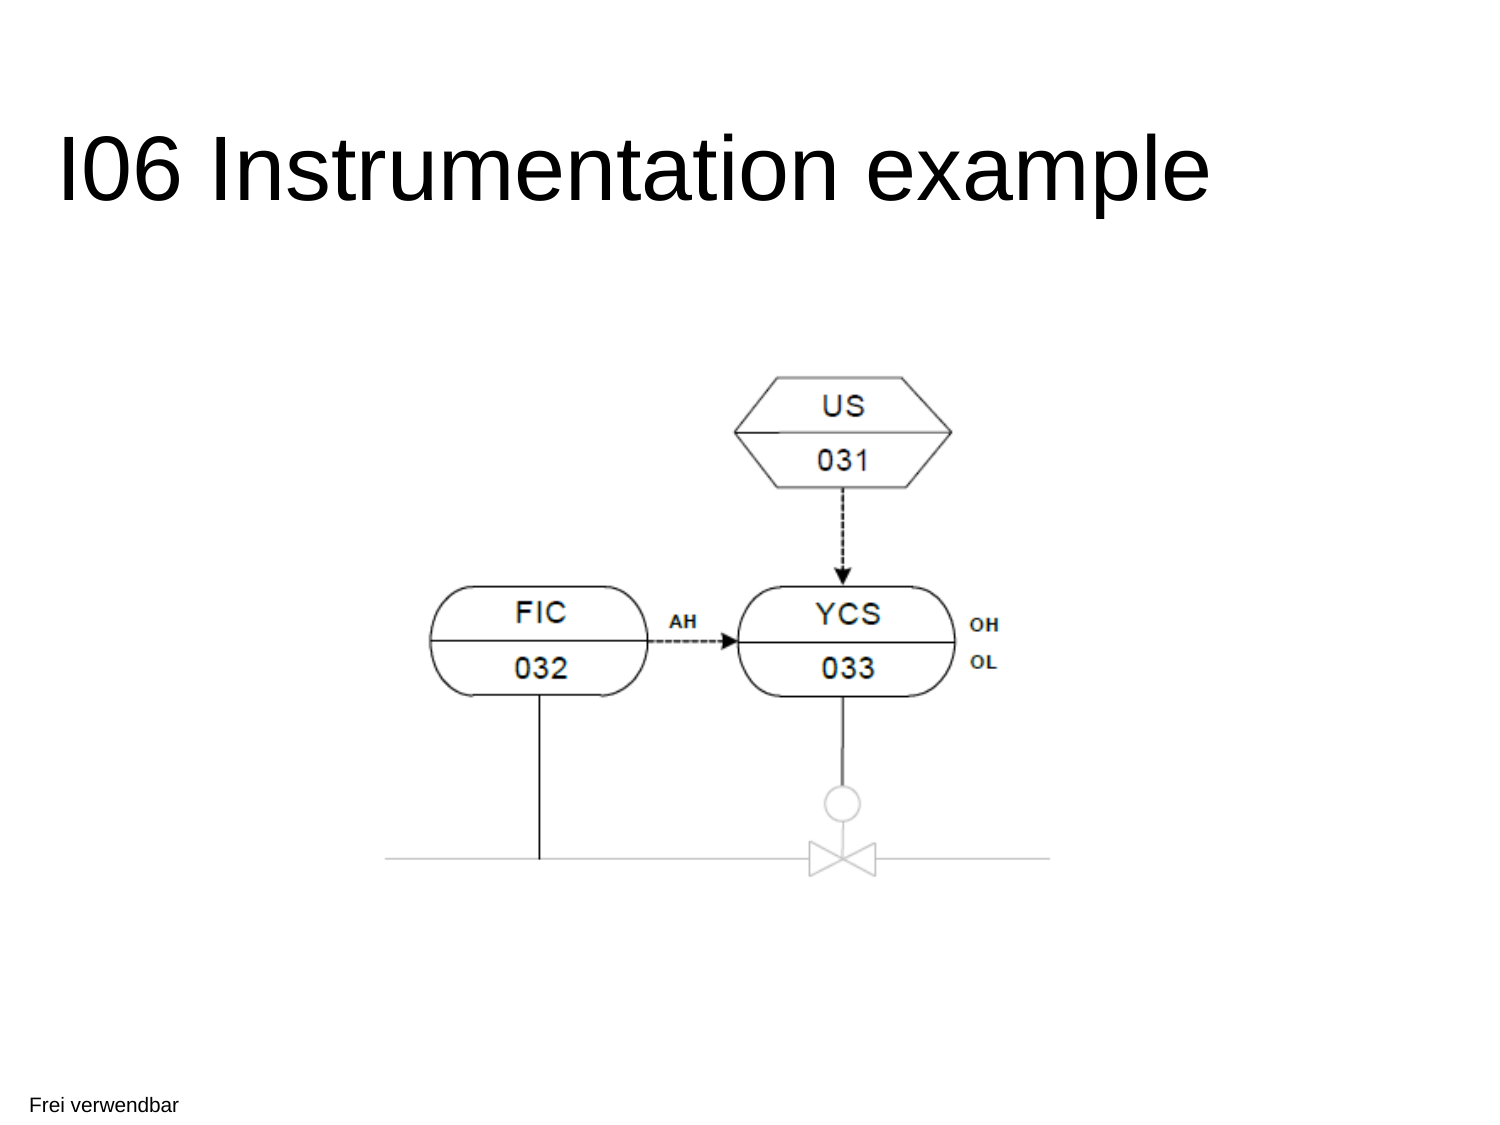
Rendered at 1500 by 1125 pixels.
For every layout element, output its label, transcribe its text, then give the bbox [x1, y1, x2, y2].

text_box I06 Instrumentation example [41, 42, 1317, 284]
text_box Frei verwendbar [0, 1089, 210, 1119]
picture [229, 314, 1183, 882]
